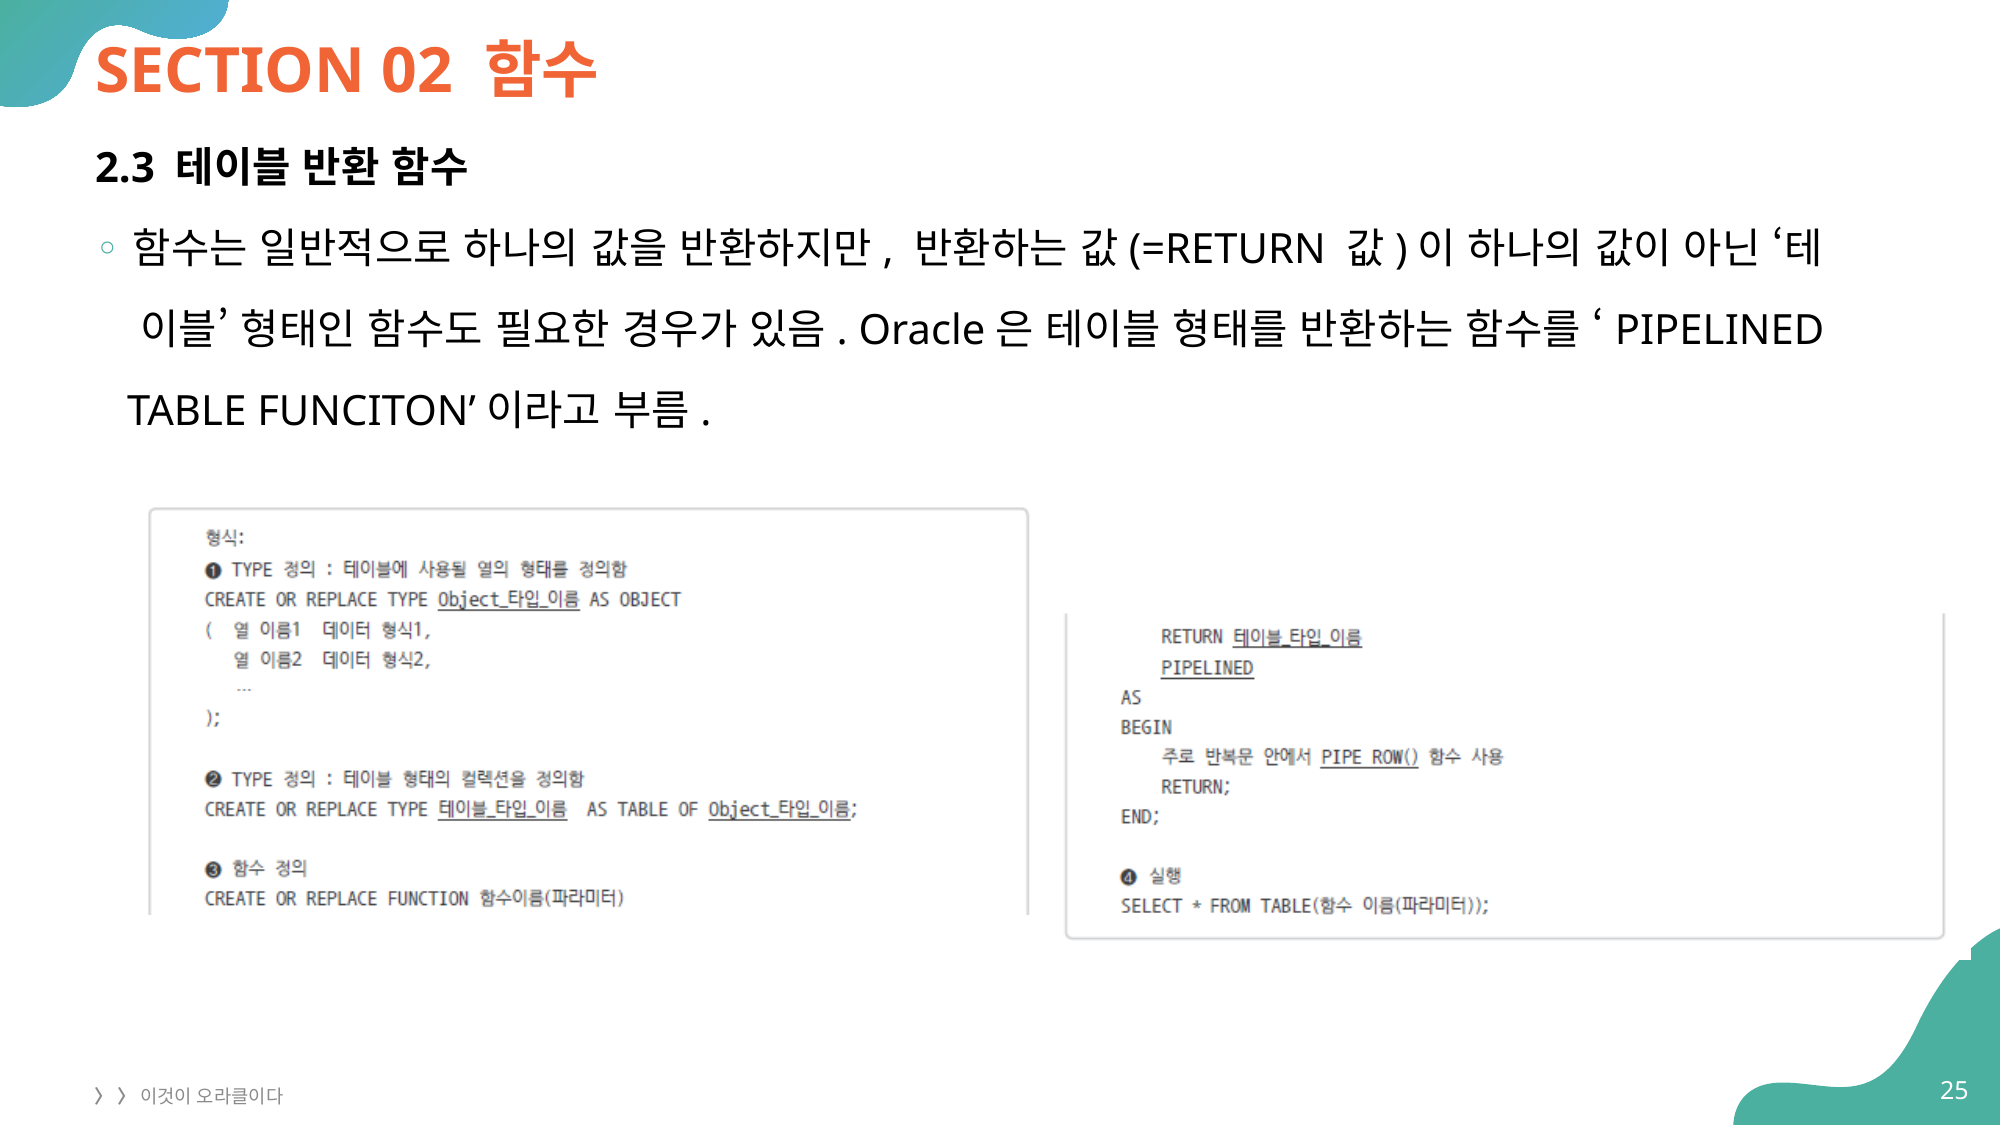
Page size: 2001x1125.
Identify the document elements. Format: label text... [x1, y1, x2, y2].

picture [1053, 609, 1971, 960]
list 2.3 테이블 반환 함수 함수는 일반적으로 하나의 값을 반환하지만, 반환하는 값(=RETURN 값)이 하나의 값이 아닌 ‘테 이블’ 형태인 함수도 필요한 경우가 있음. Oracle은 테이블 형태를 반환하는 함수를 ‘PIPELINED TABLE FUNCITON’이라고 부름. [79, 133, 1931, 493]
picture [144, 500, 1045, 915]
slide_number 25 [1917, 1061, 1984, 1122]
title SECTION 02 함수 [79, 17, 1931, 128]
footer 〉 〉 이것이 오라클이다 [79, 1078, 755, 1114]
